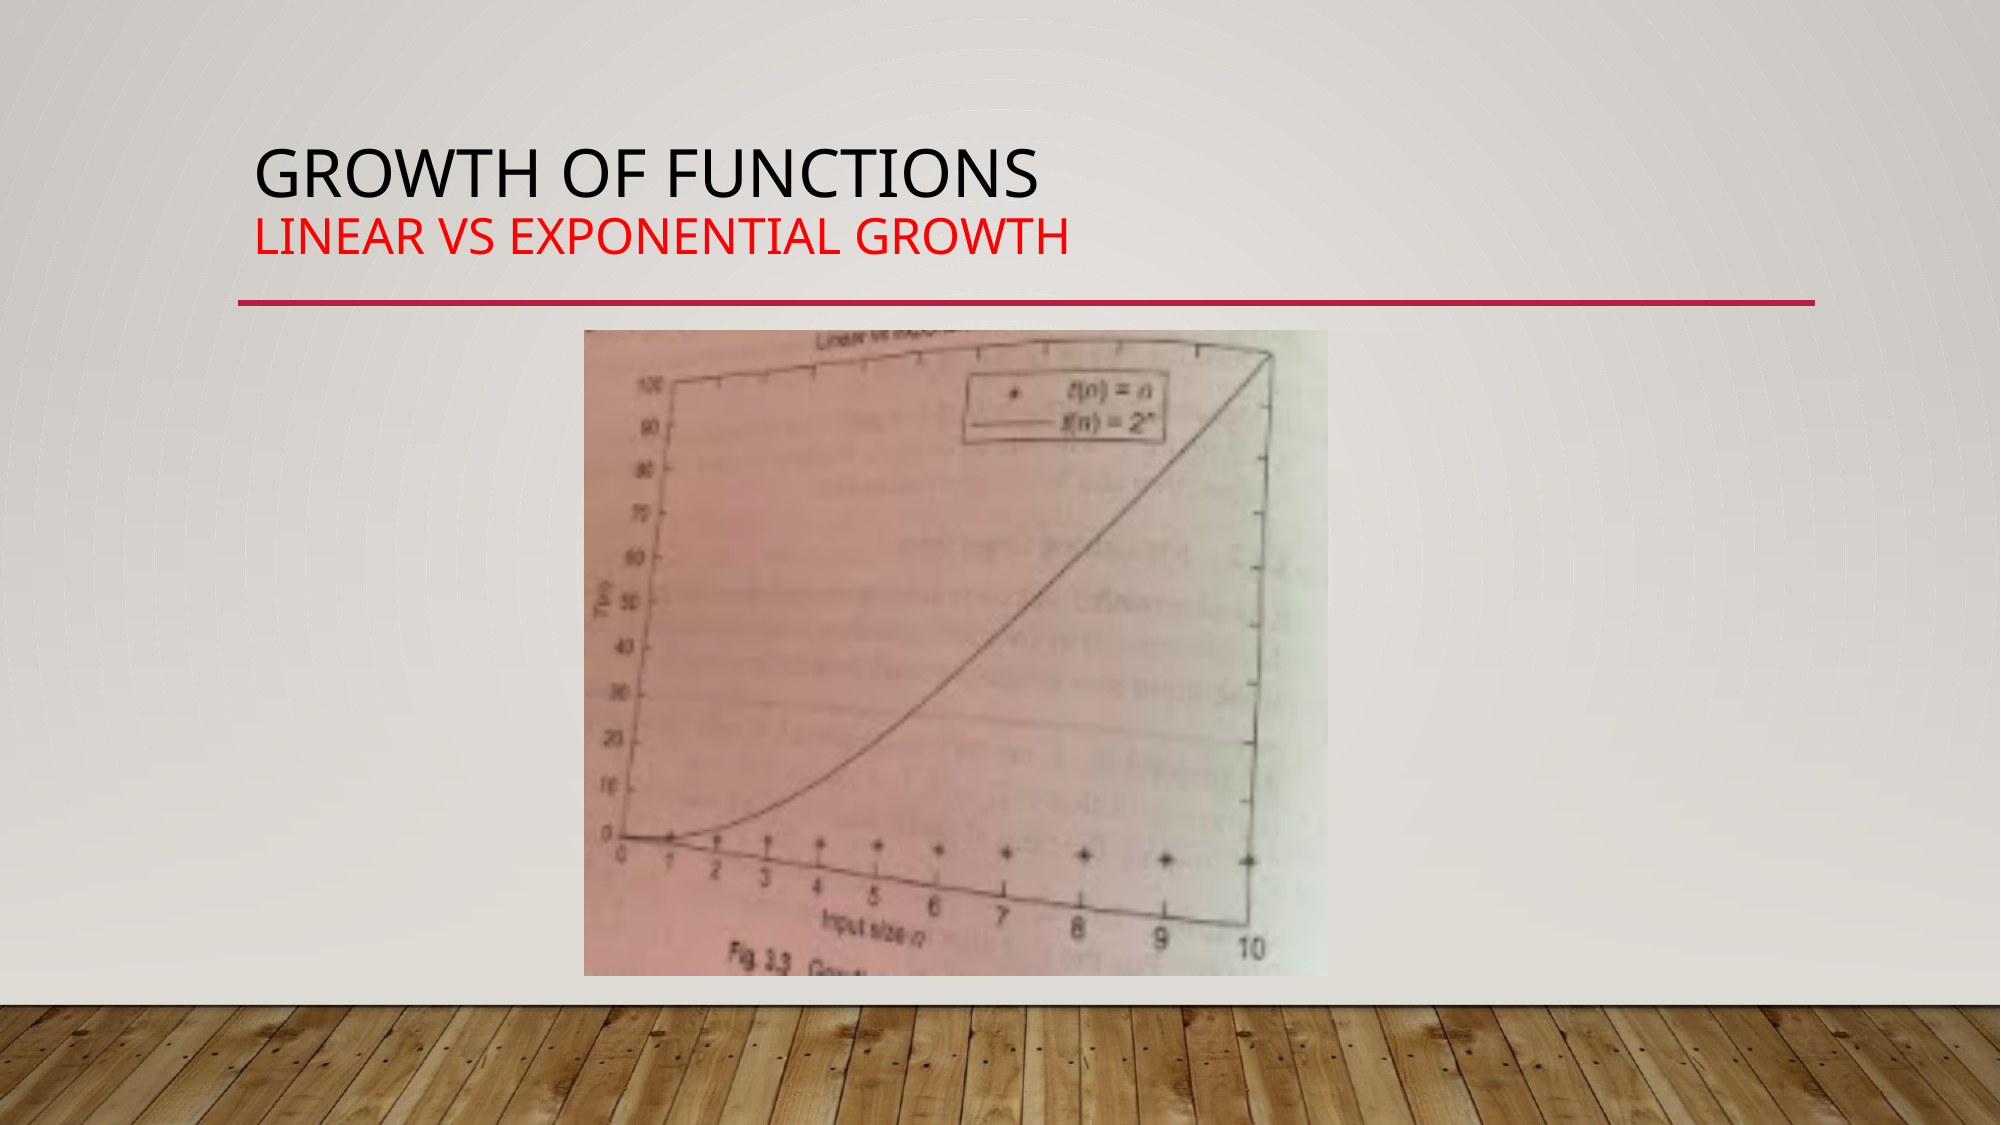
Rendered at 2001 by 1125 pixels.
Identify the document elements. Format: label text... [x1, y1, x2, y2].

picture [0, 1005, 2000, 1125]
picture [583, 330, 1329, 977]
title GROWTH OF FUNCTIONS LINEAR VS EXPONENTIAL GROWTH [238, 131, 1814, 305]
